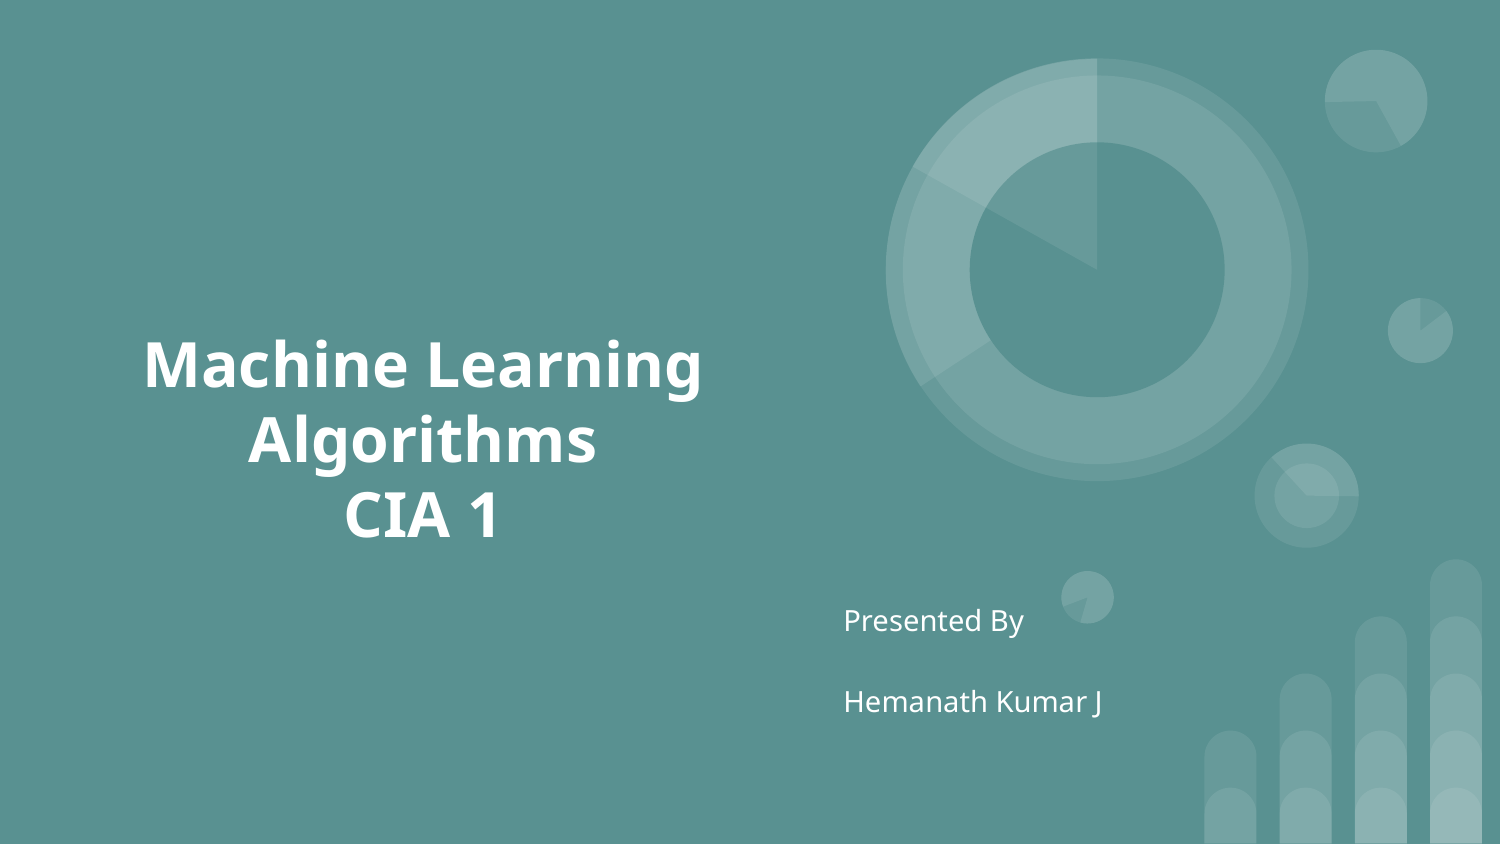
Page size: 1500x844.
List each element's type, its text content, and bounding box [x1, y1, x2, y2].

title Machine Learning Algorithms CIA 1 [18, 287, 829, 588]
subtitle Presented By Hemanath Kumar J [828, 587, 1208, 821]
